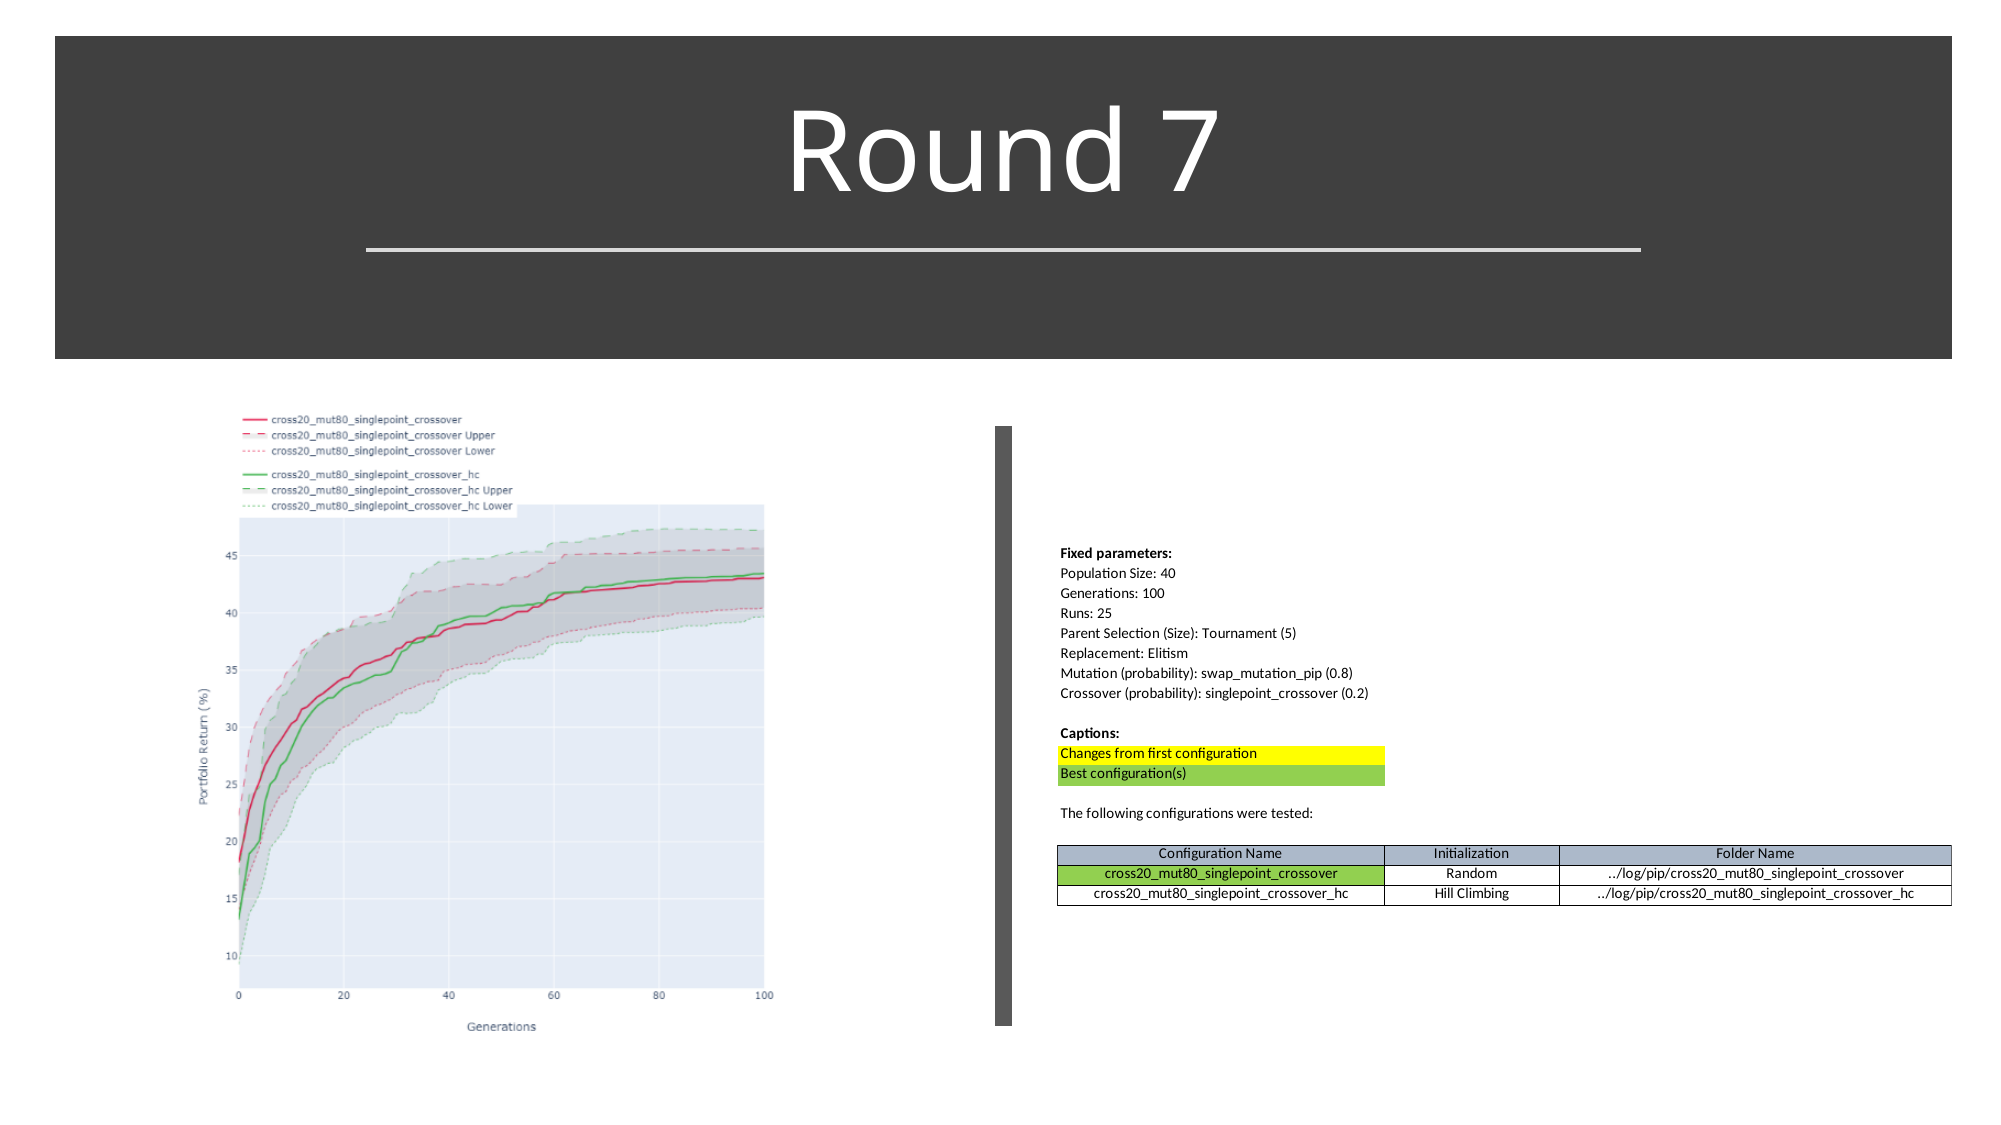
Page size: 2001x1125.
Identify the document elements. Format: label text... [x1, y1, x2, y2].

title Round 7 [89, 71, 1917, 224]
text_box [64, 45, 1942, 350]
picture [1057, 545, 1953, 907]
picture [173, 398, 830, 1054]
